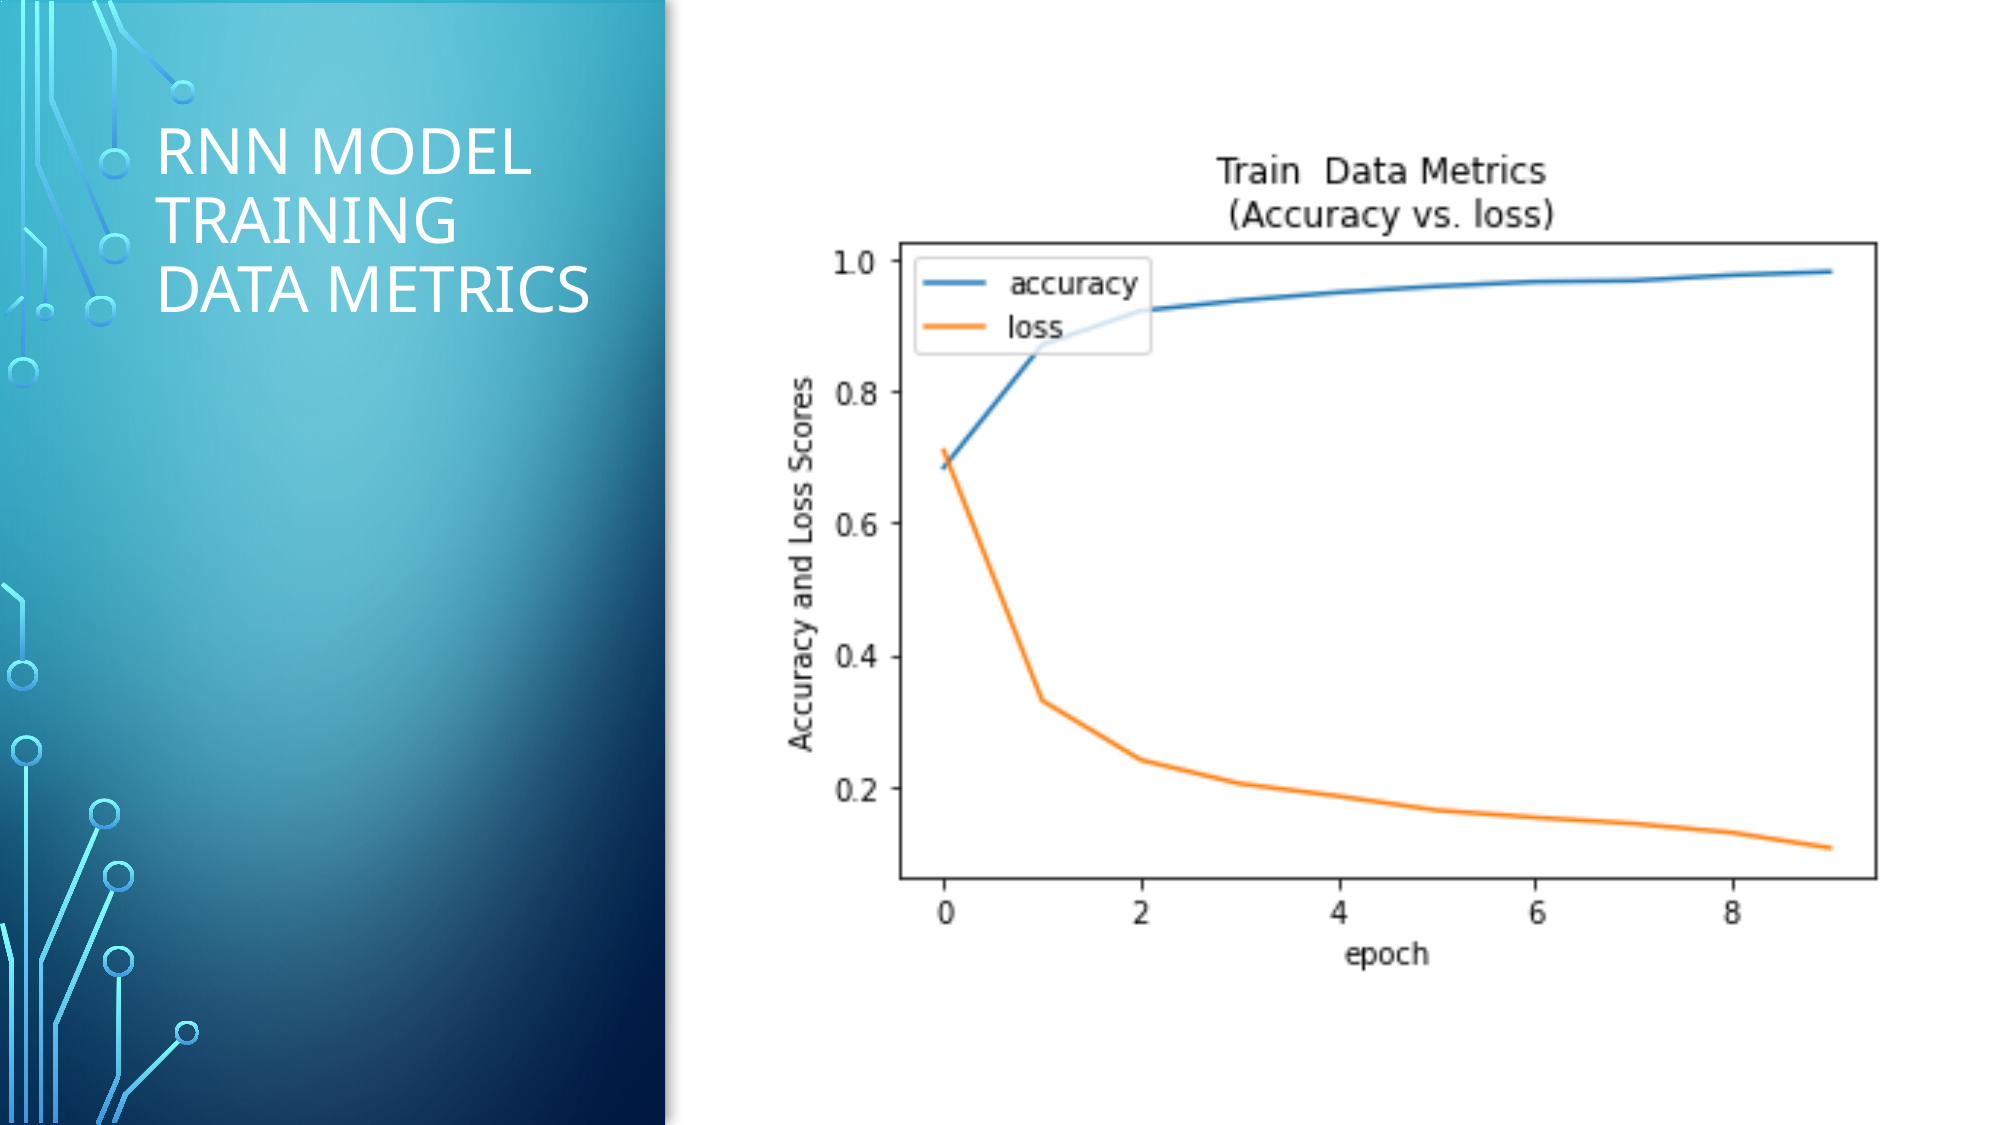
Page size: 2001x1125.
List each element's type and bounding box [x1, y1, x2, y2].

picture [772, 135, 1896, 989]
text_box [678, 0, 2000, 1125]
text_box [0, 0, 201, 1125]
picture [201, 0, 667, 1125]
